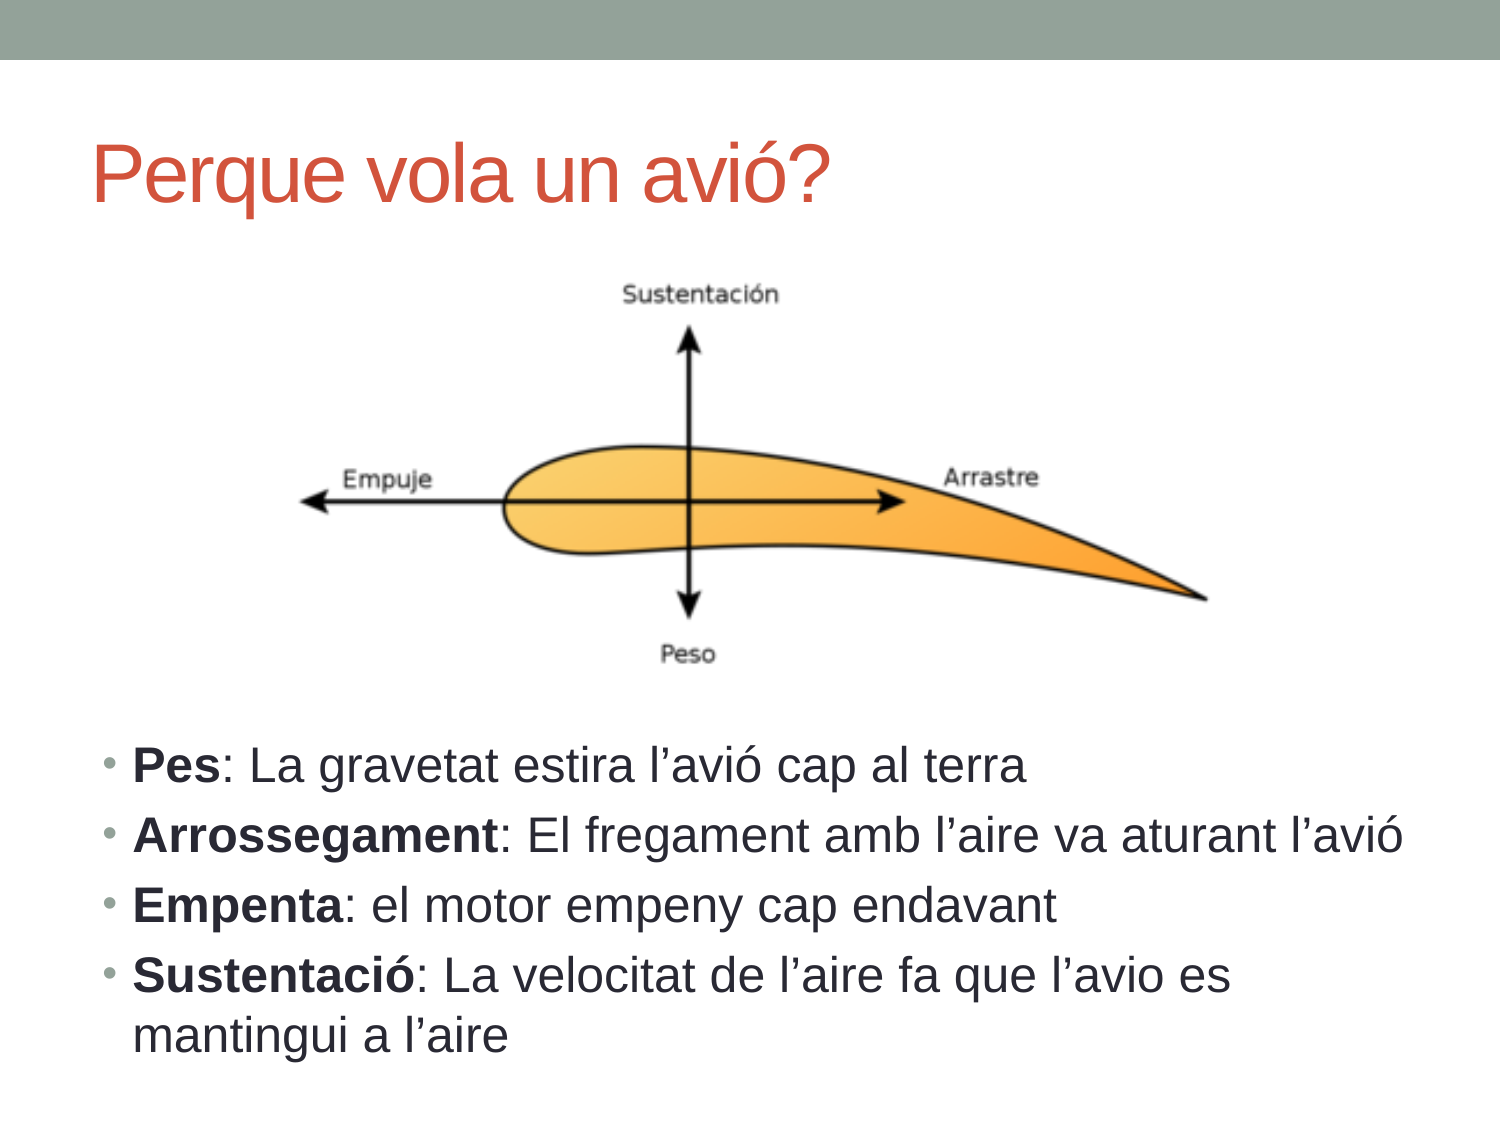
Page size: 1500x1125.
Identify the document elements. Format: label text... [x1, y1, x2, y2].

title Perque vola un avió? [75, 87, 1425, 250]
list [226, 249, 1273, 729]
text_box Pes: La gravetat estira l’avió cap al terra Arrossegament: El fregament amb l’aire va aturant l’avió Empenta: el motor empeny cap endavant Sustentació: La velocitat de l’aire fa que l’avio es mantingui a l’aire [87, 724, 1438, 1098]
